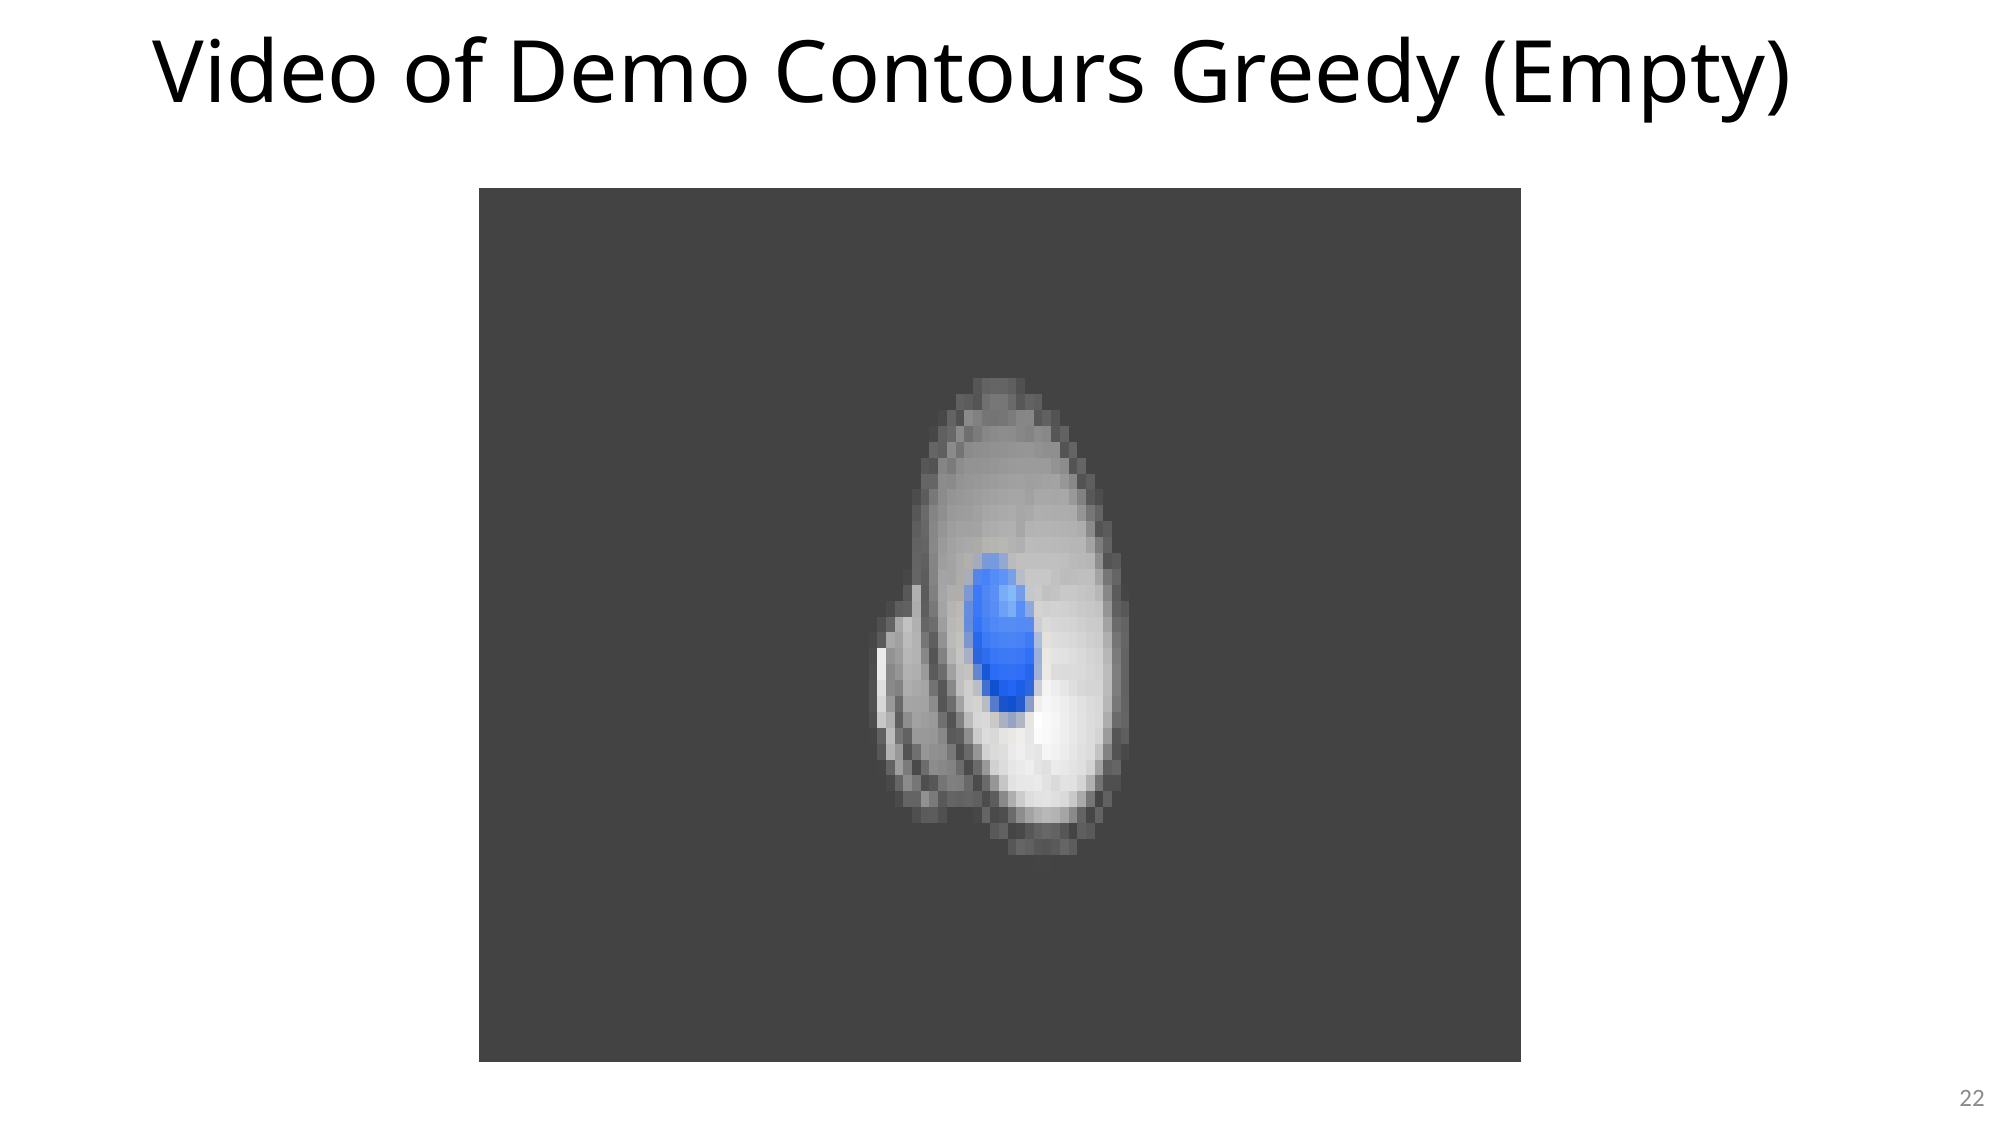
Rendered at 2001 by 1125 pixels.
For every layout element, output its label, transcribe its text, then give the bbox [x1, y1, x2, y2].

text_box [478, 187, 1522, 1063]
title Video of Demo Contours Greedy (Empty) [137, 19, 1863, 130]
slide_number 22 [1910, 1067, 2000, 1125]
